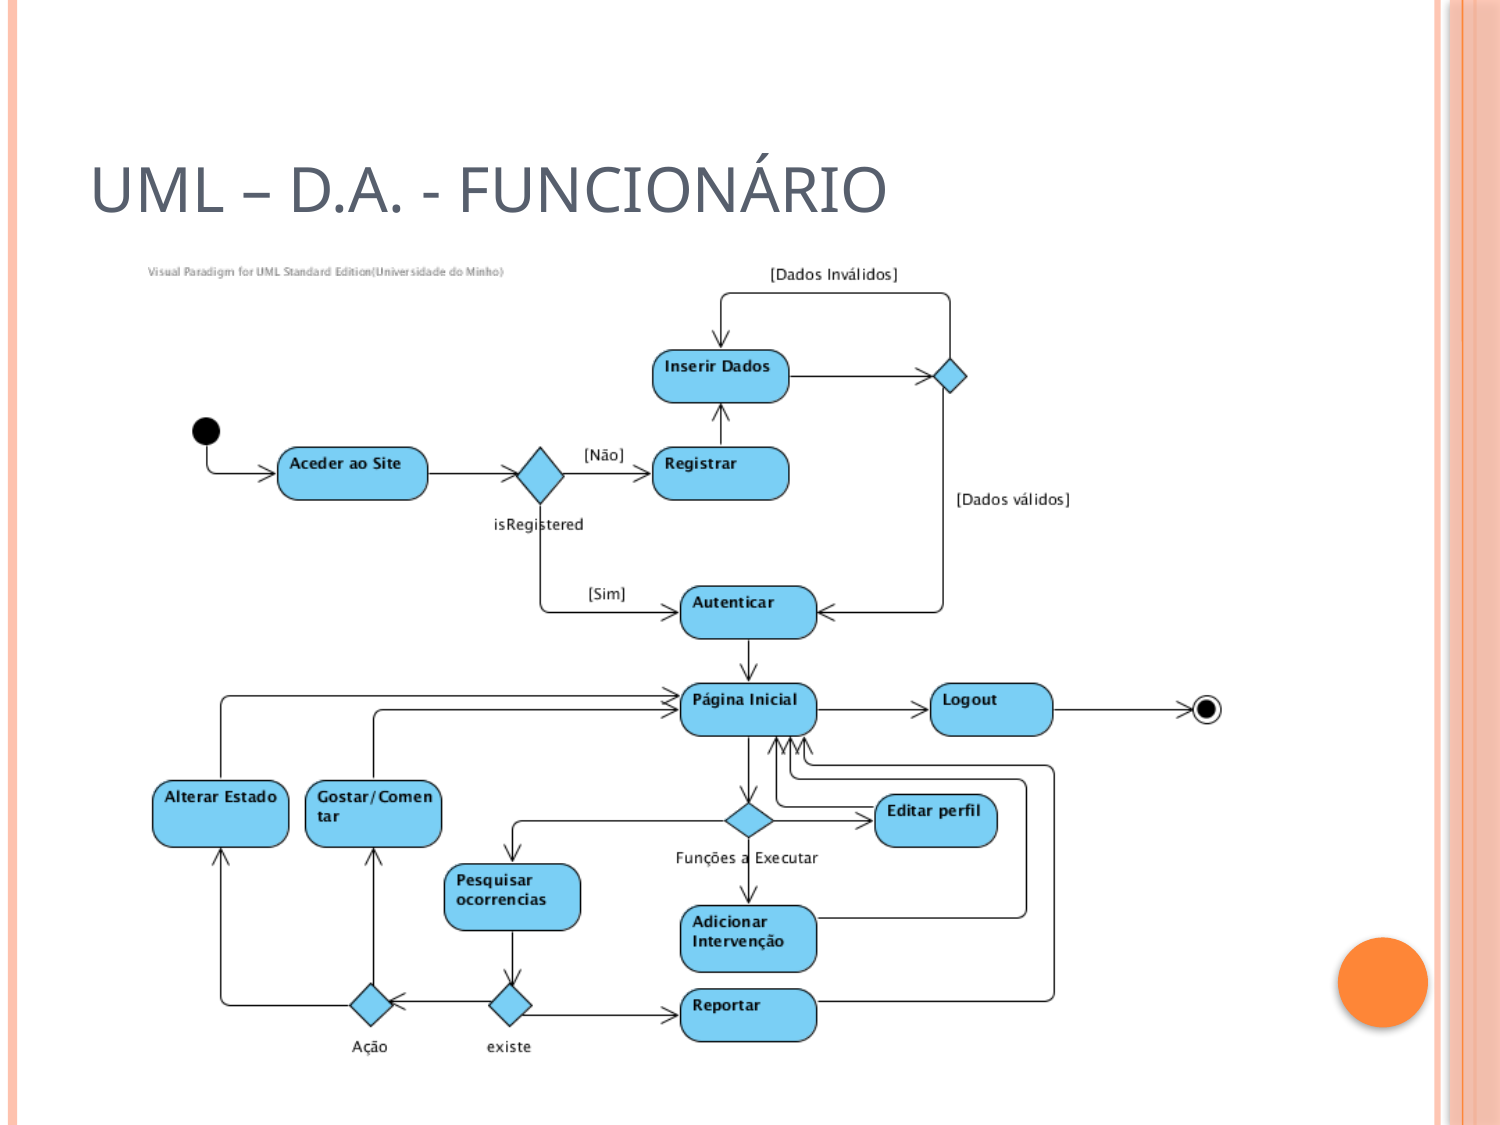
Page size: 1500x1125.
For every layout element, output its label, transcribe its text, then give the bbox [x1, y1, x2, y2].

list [148, 261, 1227, 1063]
title UML – D.A. - Funcionário [75, 45, 1300, 233]
